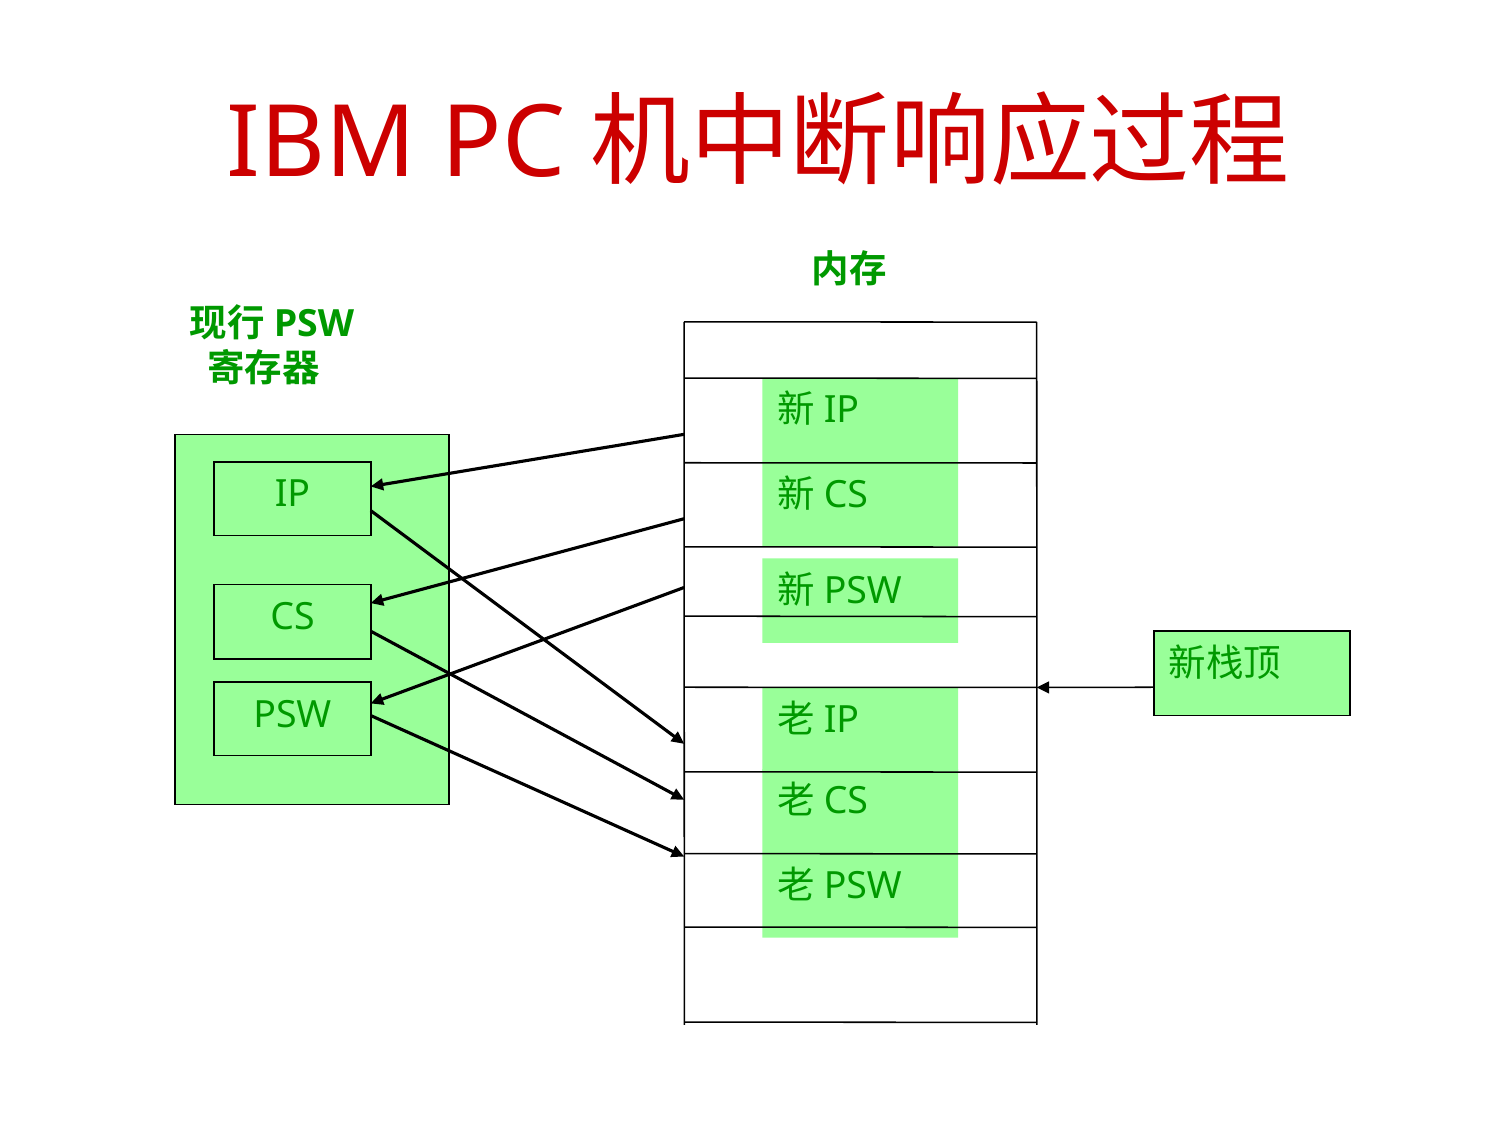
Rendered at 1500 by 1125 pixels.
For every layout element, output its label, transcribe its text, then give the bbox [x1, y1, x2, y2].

title IBM PC机中断响应过程 [100, 42, 1377, 231]
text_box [174, 237, 1351, 1026]
